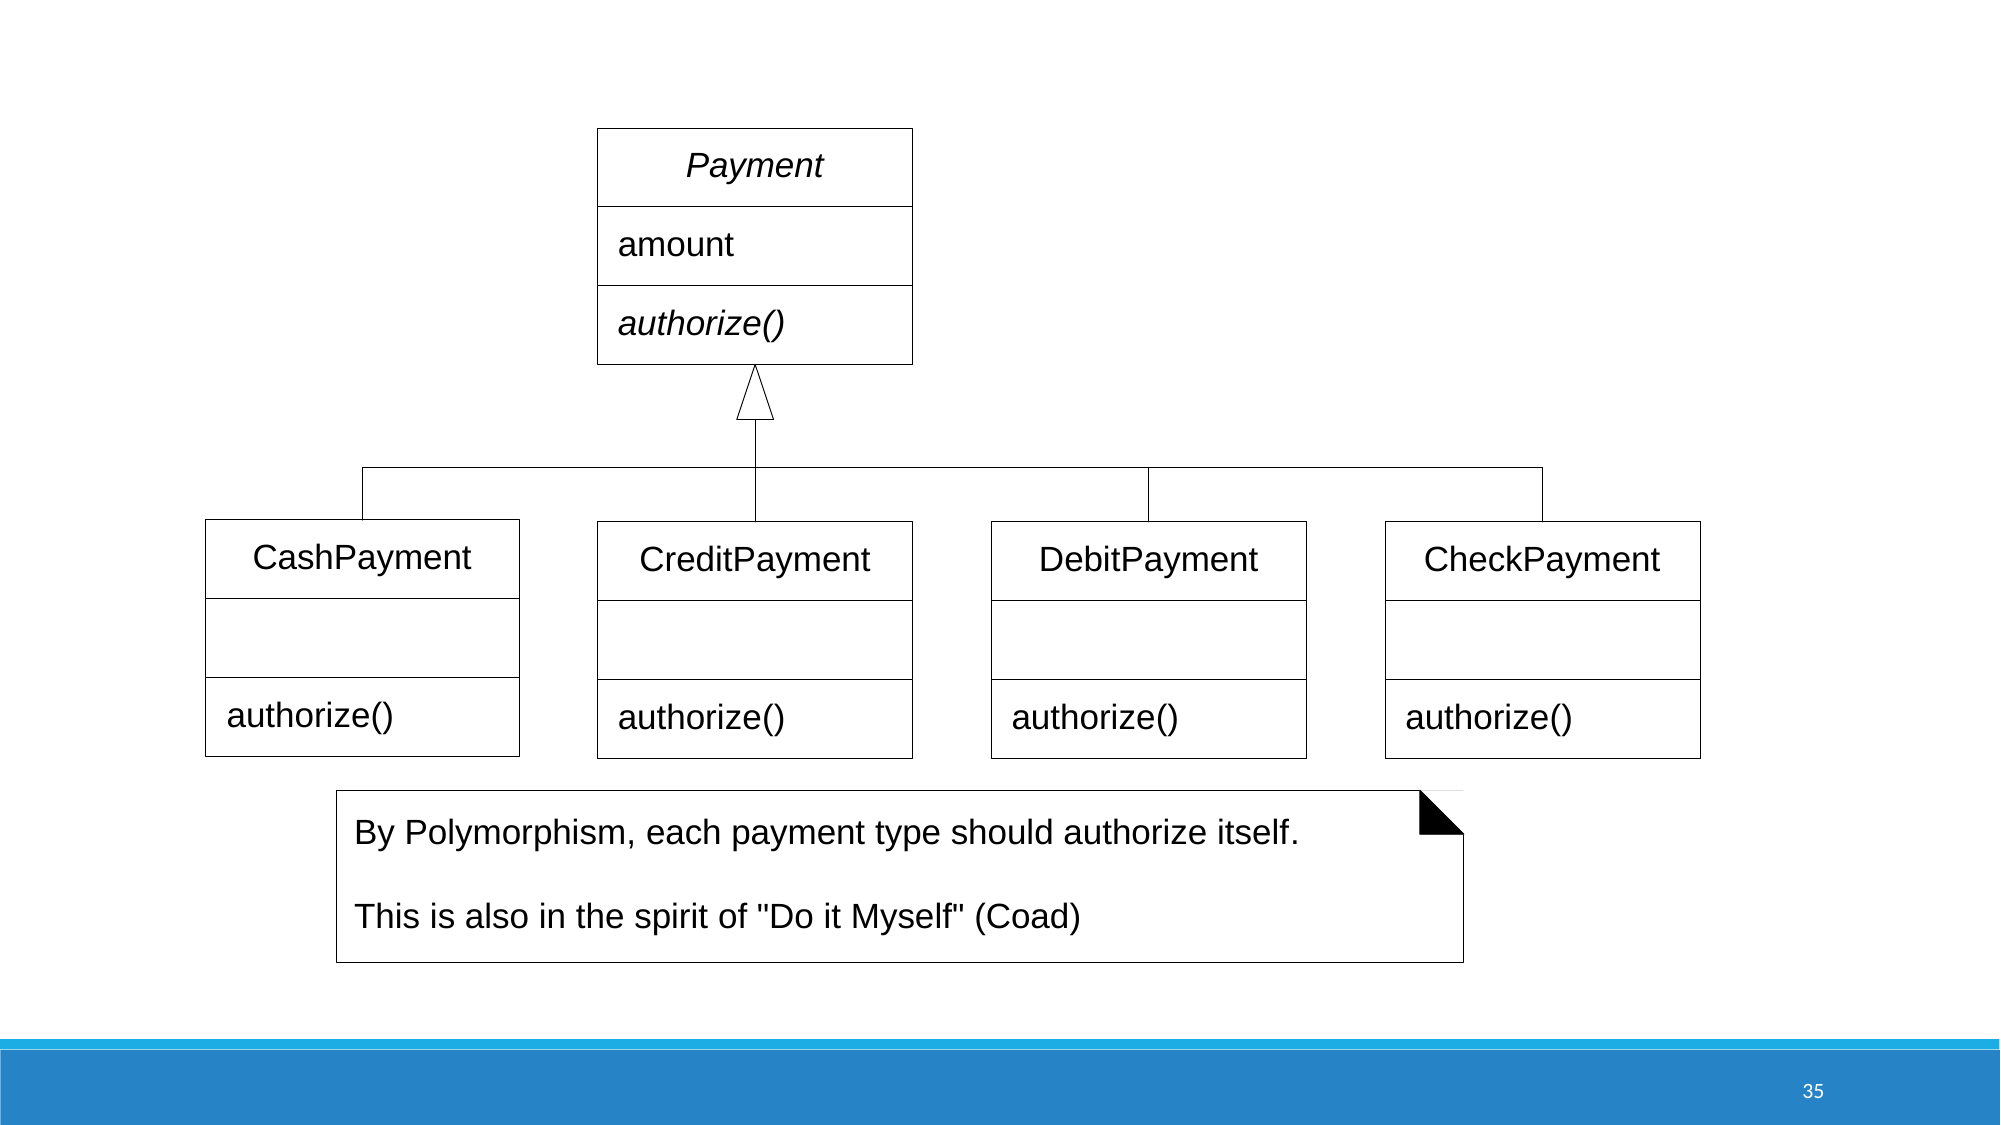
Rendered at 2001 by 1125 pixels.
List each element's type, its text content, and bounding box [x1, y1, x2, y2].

slide_number 35 [1624, 1059, 1840, 1120]
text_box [199, 121, 1707, 970]
